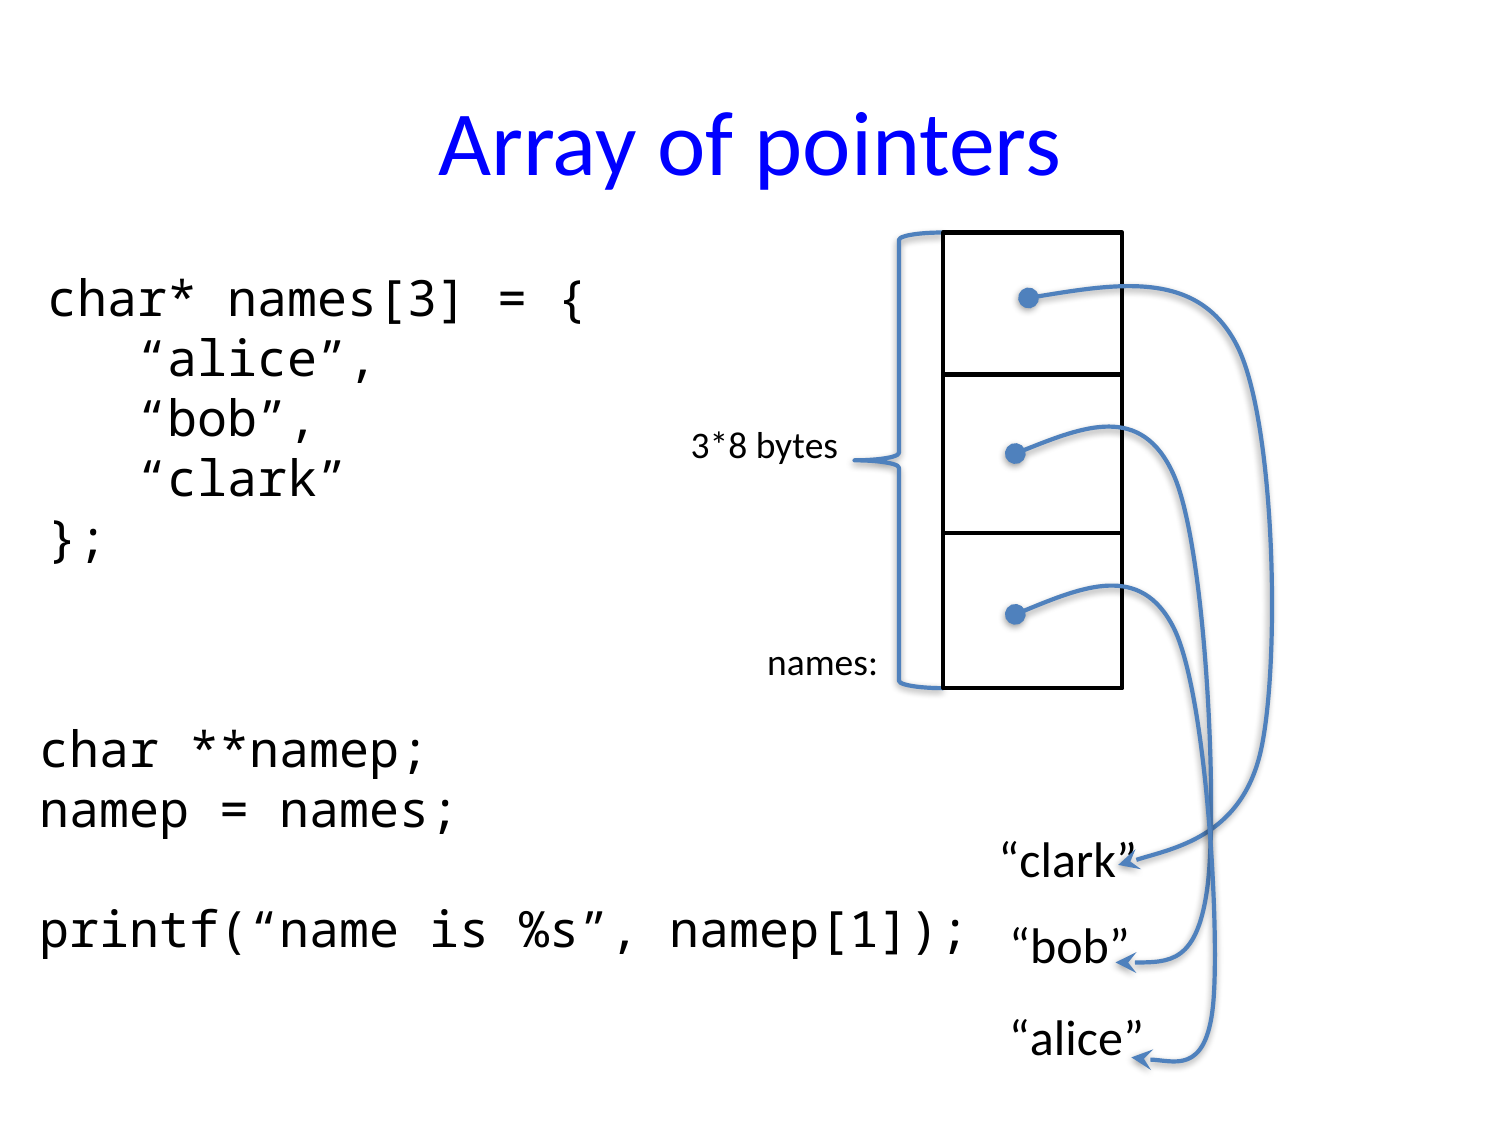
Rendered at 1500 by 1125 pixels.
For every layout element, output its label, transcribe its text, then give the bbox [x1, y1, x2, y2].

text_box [982, 286, 1273, 1075]
text_box 3*8 bytes [675, 414, 746, 474]
text_box char* names[3] = { “alice”, “bob”, “clark” }; [32, 258, 746, 619]
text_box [751, 232, 1123, 692]
title Array of pointers [75, 45, 1425, 233]
text_box char **namep; namep = names; printf(“name is %s”, namep[1]); [24, 620, 977, 1011]
